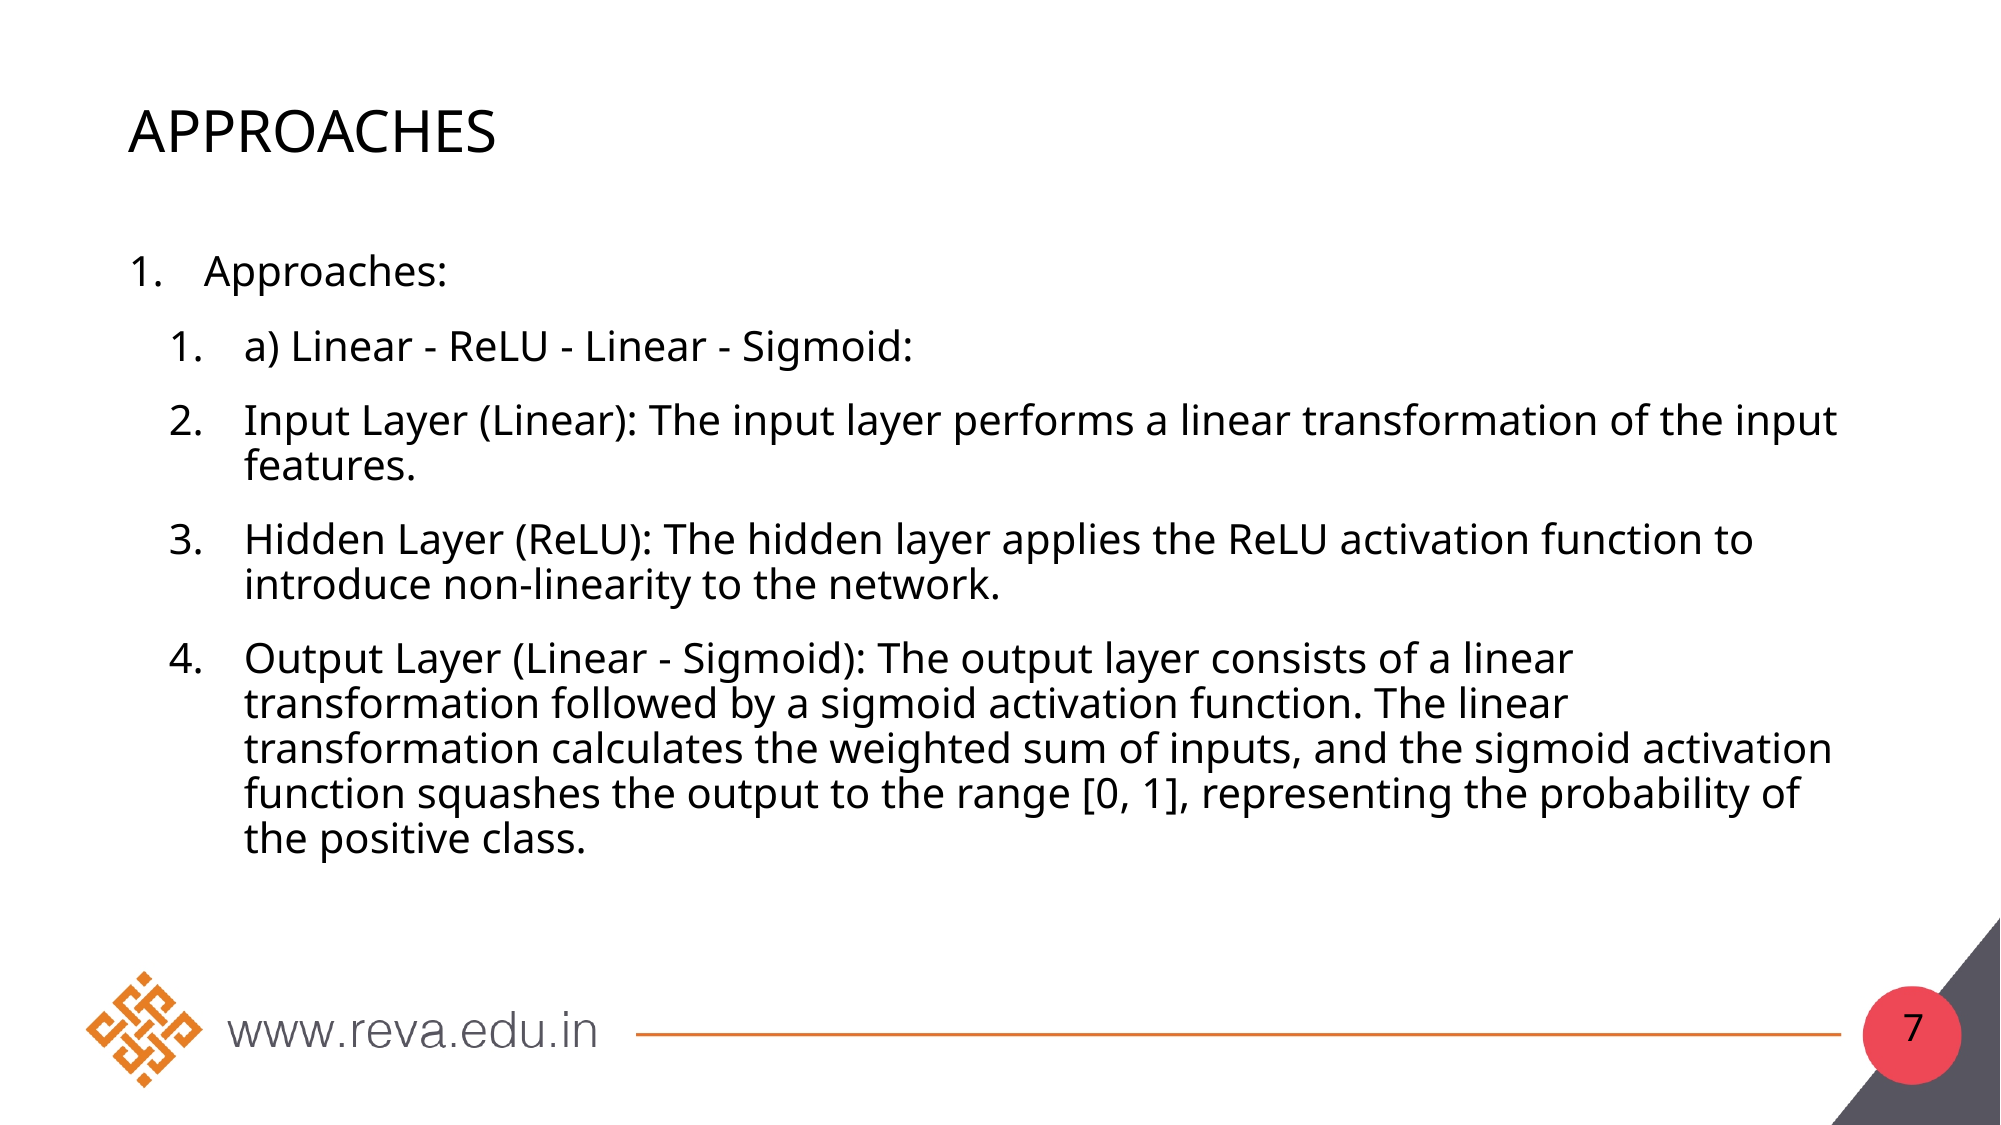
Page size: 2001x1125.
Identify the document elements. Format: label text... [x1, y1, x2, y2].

picture [0, 0, 2000, 1125]
list Approaches: a) Linear - ReLU - Linear - Sigmoid: Input Layer (Linear): The input layer performs a linear transformation of the input features. Hidden Layer (ReLU): The hidden layer applies the ReLU activation function to introduce non-linearity to the network. Output Layer (Linear - Sigmoid): The output layer consists of a linear transformation followed by a sigmoid activation function. The linear transformation calculates the weighted sum of inputs, and the sigmoid activation function squashes the output to the range [0, 1], representing the probability of the positive class. [114, 243, 1886, 953]
slide_number 7 [1864, 999, 1963, 1060]
title approaches [114, 64, 1134, 203]
